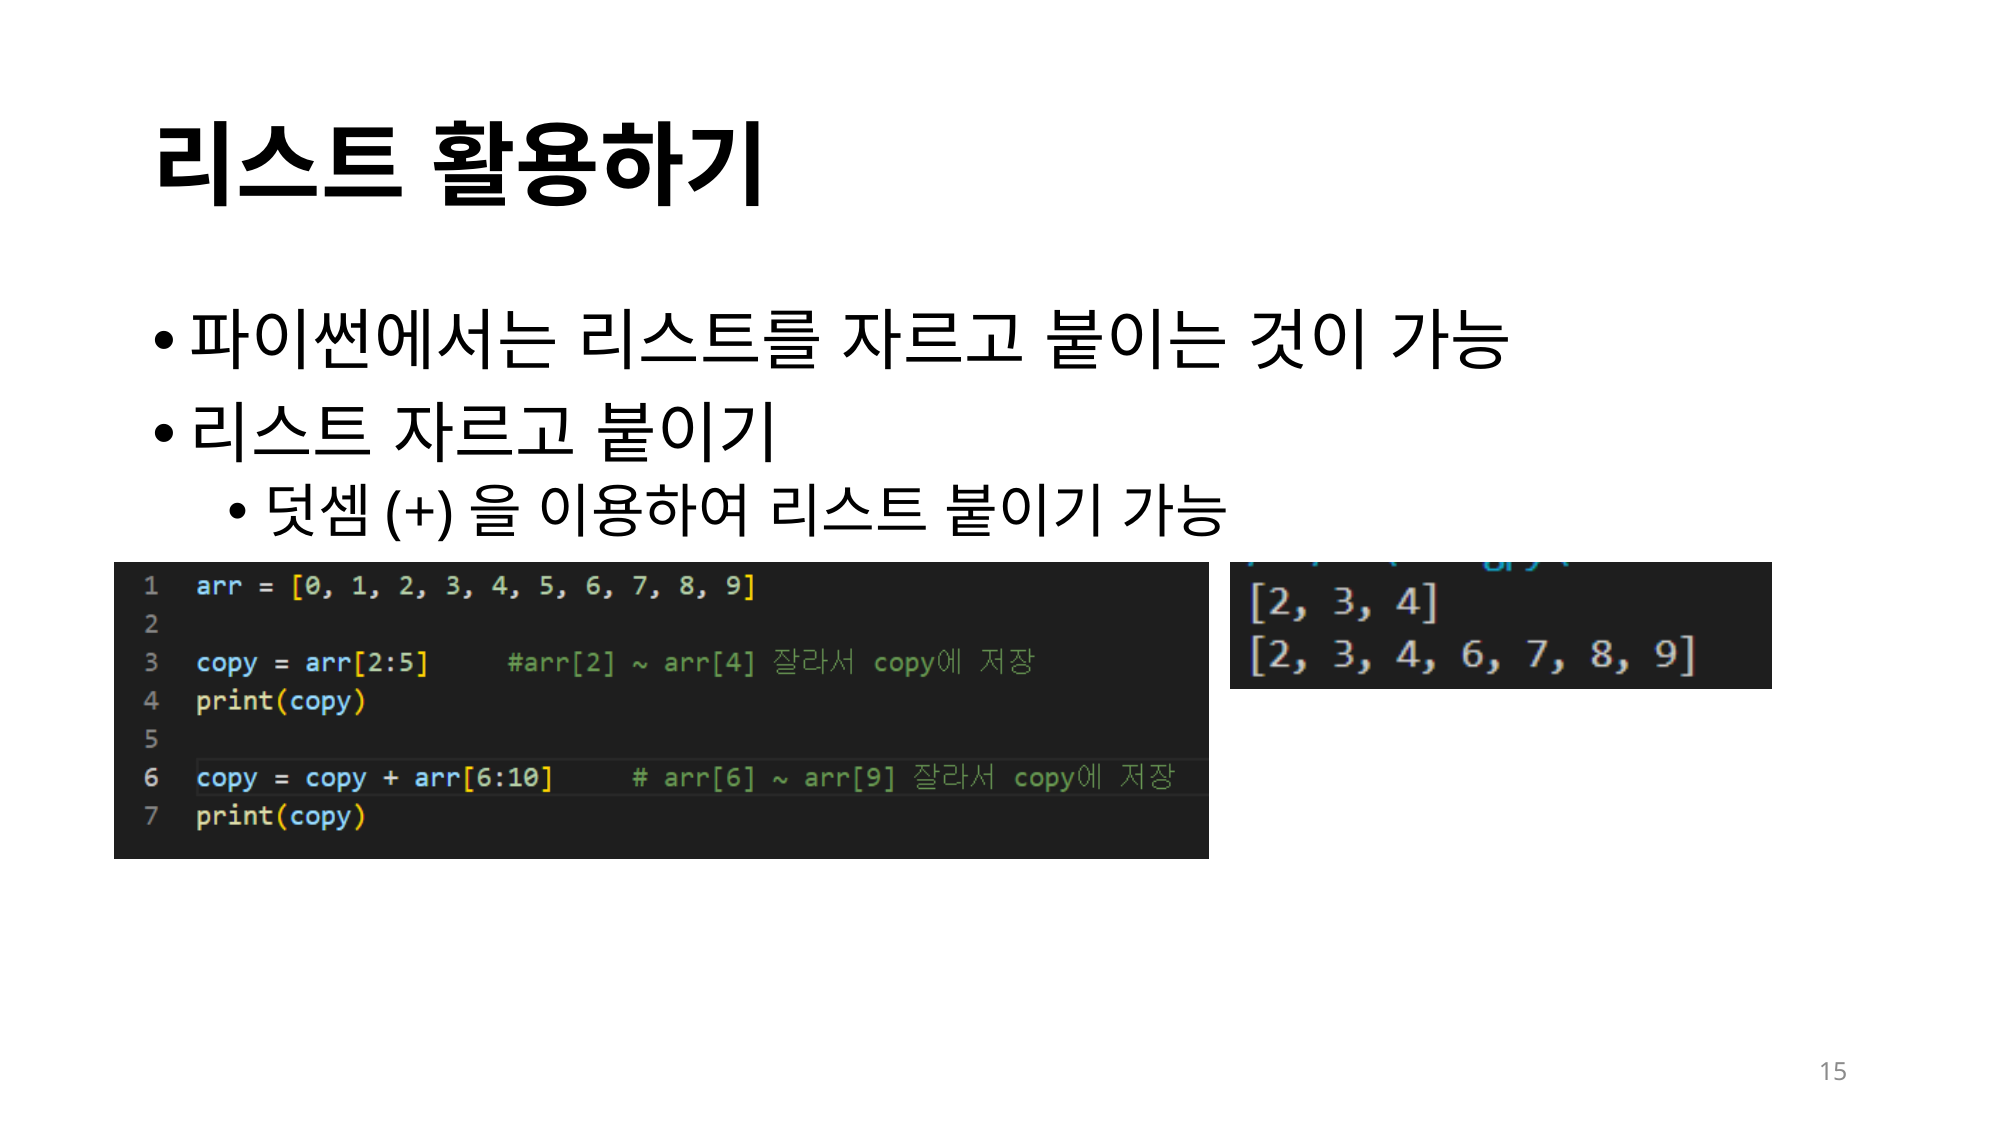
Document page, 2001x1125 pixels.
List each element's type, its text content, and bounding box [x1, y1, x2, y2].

picture [114, 562, 1209, 859]
list 파이썬에서는 리스트를 자르고 붙이는 것이 가능 리스트 자르고 붙이기 덧셈(+)을 이용하여 리스트 붙이기 가능 [137, 299, 1863, 1014]
title 리스트 활용하기 [137, 59, 1863, 278]
picture [1230, 562, 1772, 689]
slide_number 15 [1412, 1042, 1863, 1103]
